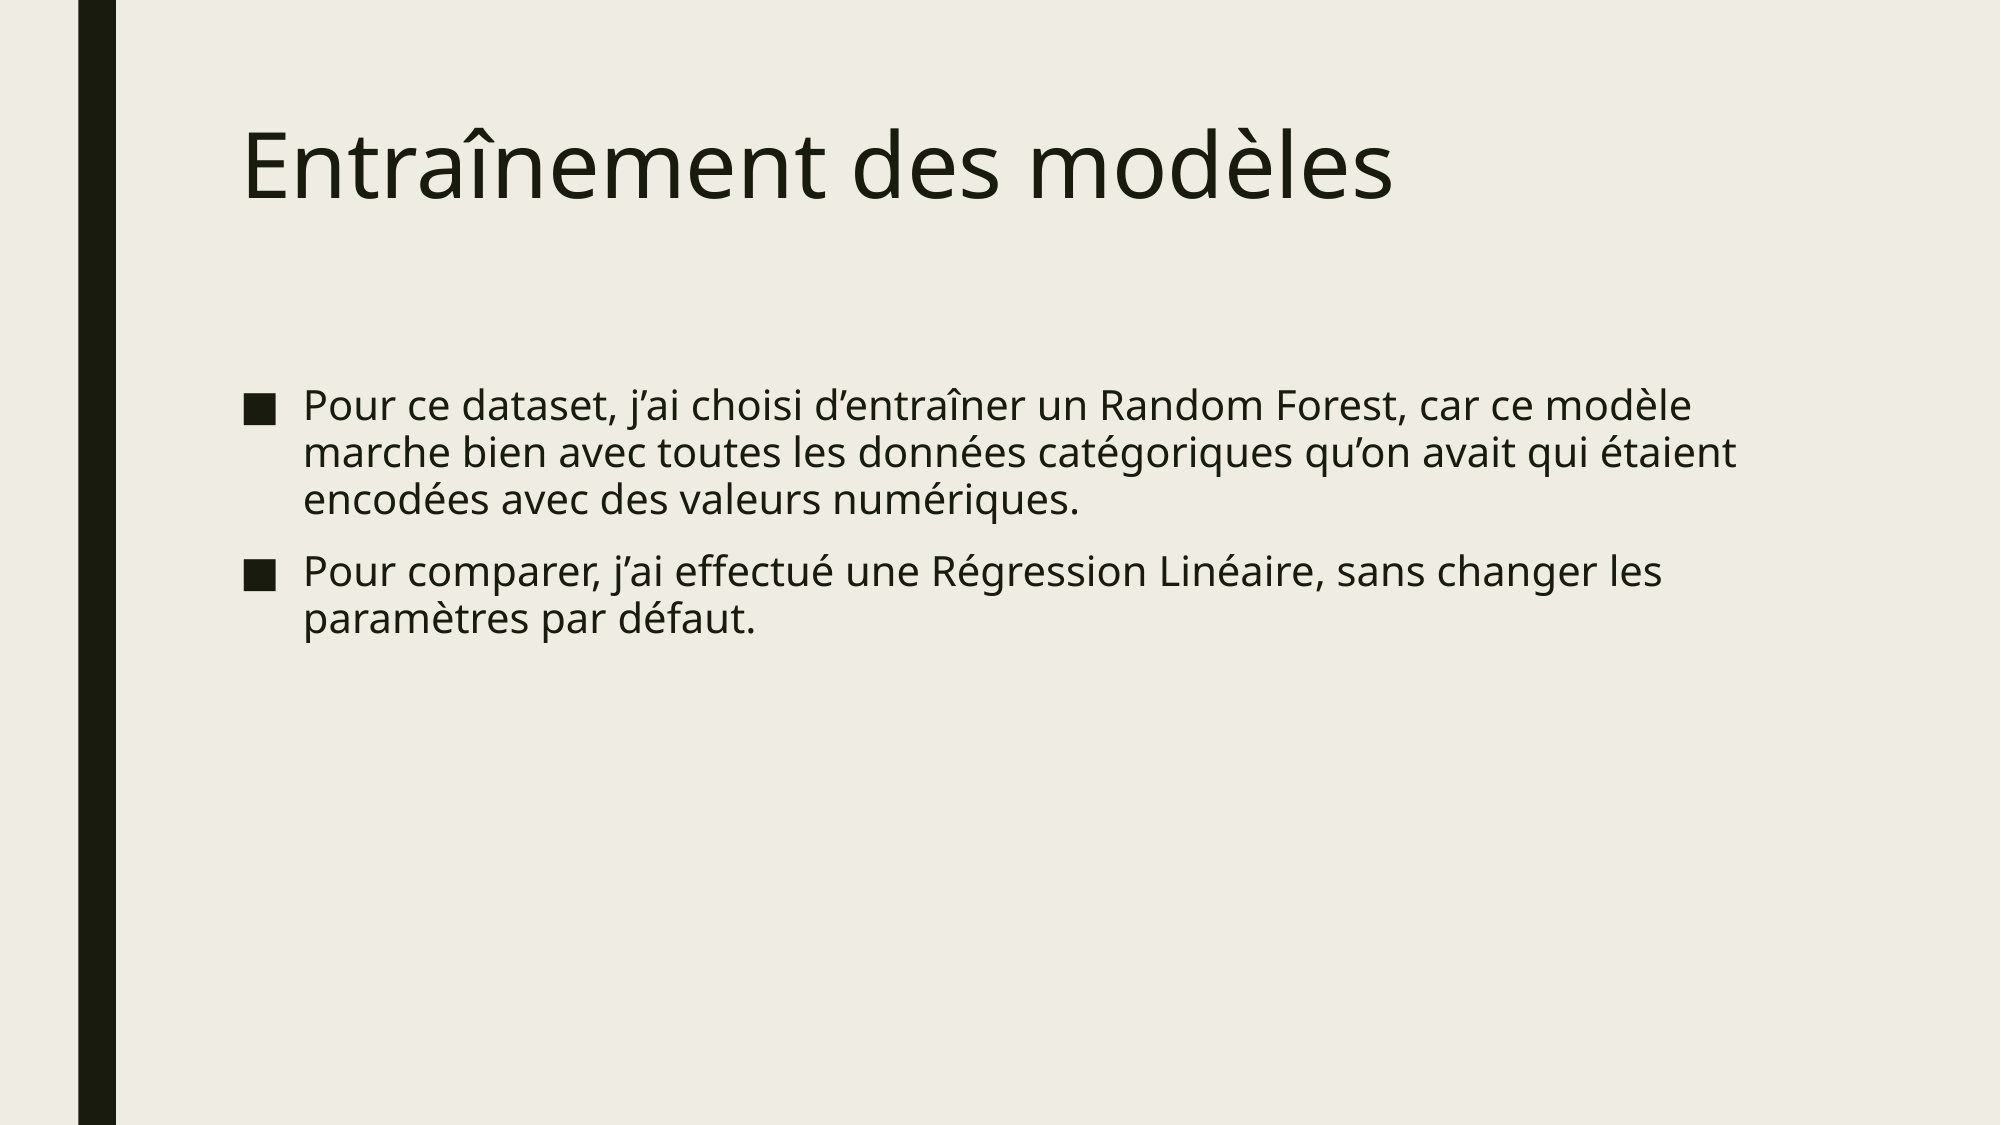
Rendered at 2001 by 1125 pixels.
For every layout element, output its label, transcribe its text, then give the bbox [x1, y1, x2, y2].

title Entraînement des modèles [225, 112, 1800, 357]
list Pour ce dataset, j’ai choisi d’entraîner un Random Forest, car ce modèle marche bien avec toutes les données catégoriques qu’on avait qui étaient encodées avec des valeurs numériques. Pour comparer, j’ai effectué une Régression Linéaire, sans changer les paramètres par défaut. [225, 375, 1800, 963]
